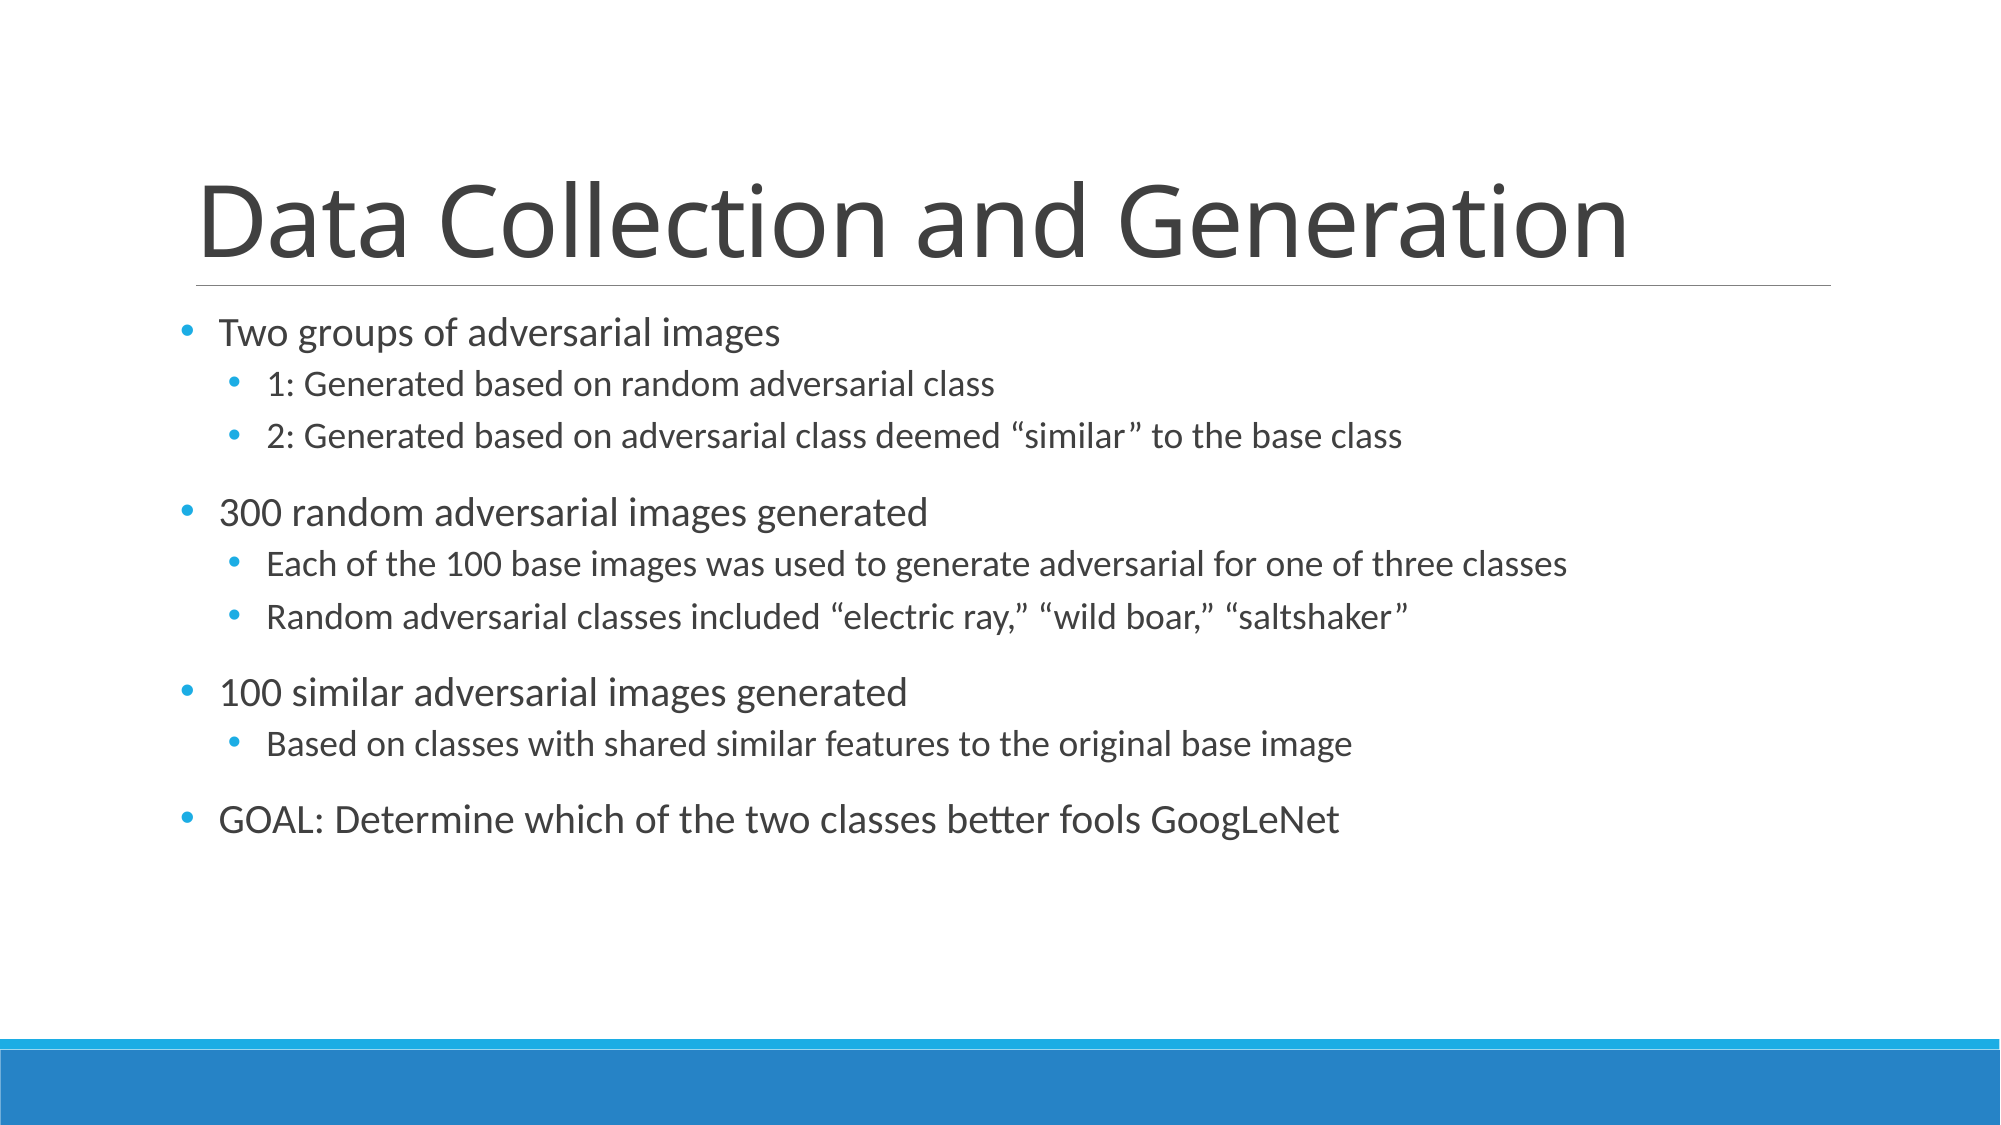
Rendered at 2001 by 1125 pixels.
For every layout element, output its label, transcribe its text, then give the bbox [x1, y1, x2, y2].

list Two groups of adversarial images 1: Generated based on random adversarial class 2: Generated based on adversarial class deemed “similar” to the base class 300 random adversarial images generated Each of the 100 base images was used to generate adversarial for one of three classes Random adversarial classes included “electric ray,” “wild boar,” “saltshaker” 100 similar adversarial images generated Based on classes with shared similar features to the original base image GOAL: Determine which of the two classes better fools GoogLeNet [180, 302, 1830, 963]
title Data Collection and Generation [180, 47, 1830, 285]
